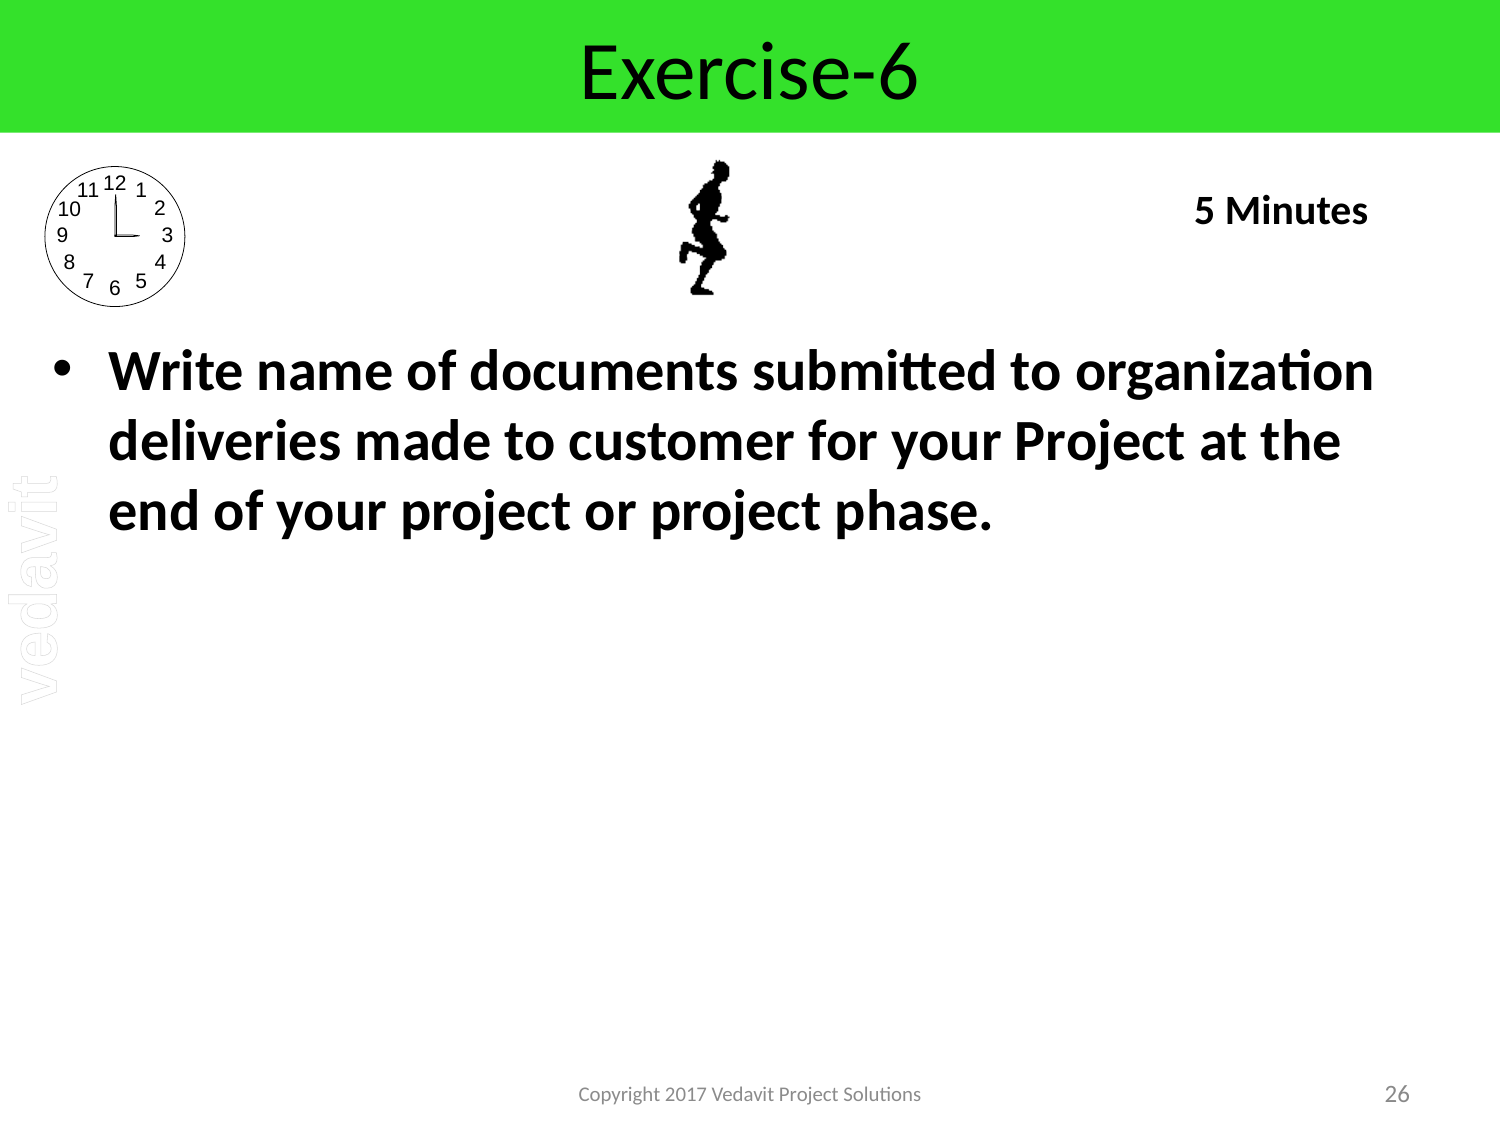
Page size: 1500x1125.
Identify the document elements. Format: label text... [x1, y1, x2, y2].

title Exercise-6 [0, 0, 1500, 133]
list Write name of documents submitted to organization deliveries made to customer for your Project at the end of your project or project phase. [37, 324, 1450, 1005]
slide_number 82 [1074, 1062, 1425, 1123]
footer Copyright 2017 Vedavit Project Solutions [512, 1062, 988, 1123]
list 5 Minutes [1112, 174, 1450, 288]
